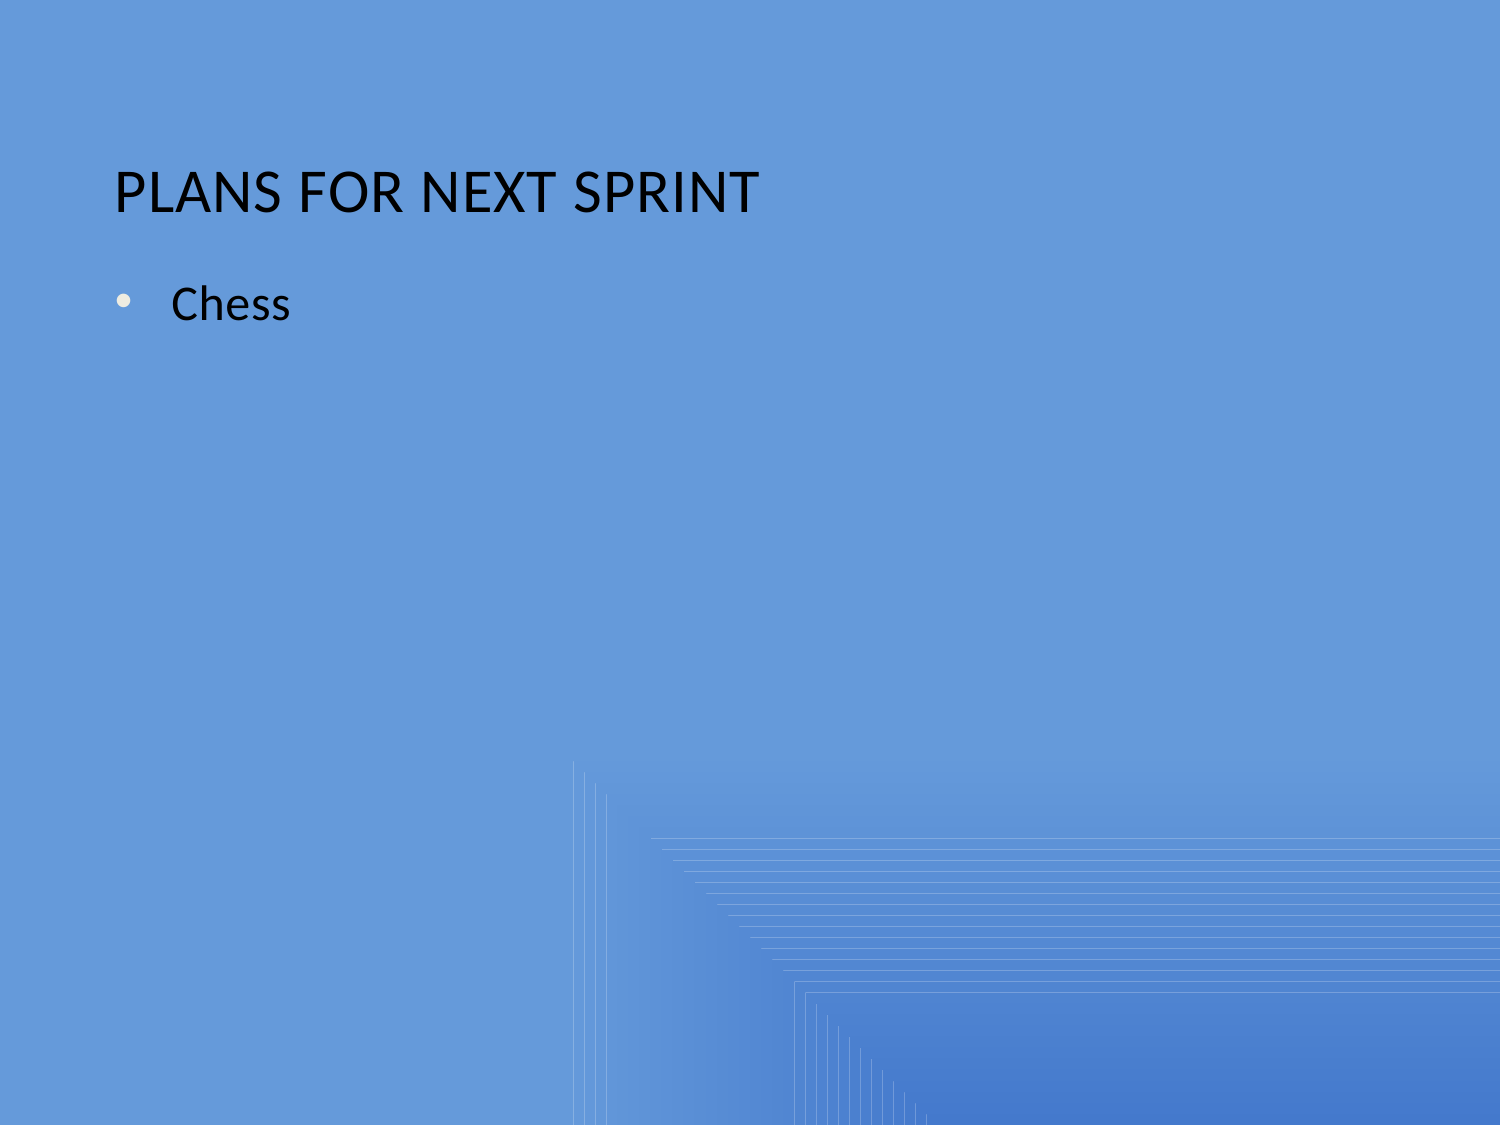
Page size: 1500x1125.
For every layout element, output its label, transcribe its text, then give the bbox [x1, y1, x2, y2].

list Chess [99, 262, 1400, 938]
title Plans for next sprint [99, 45, 1400, 233]
